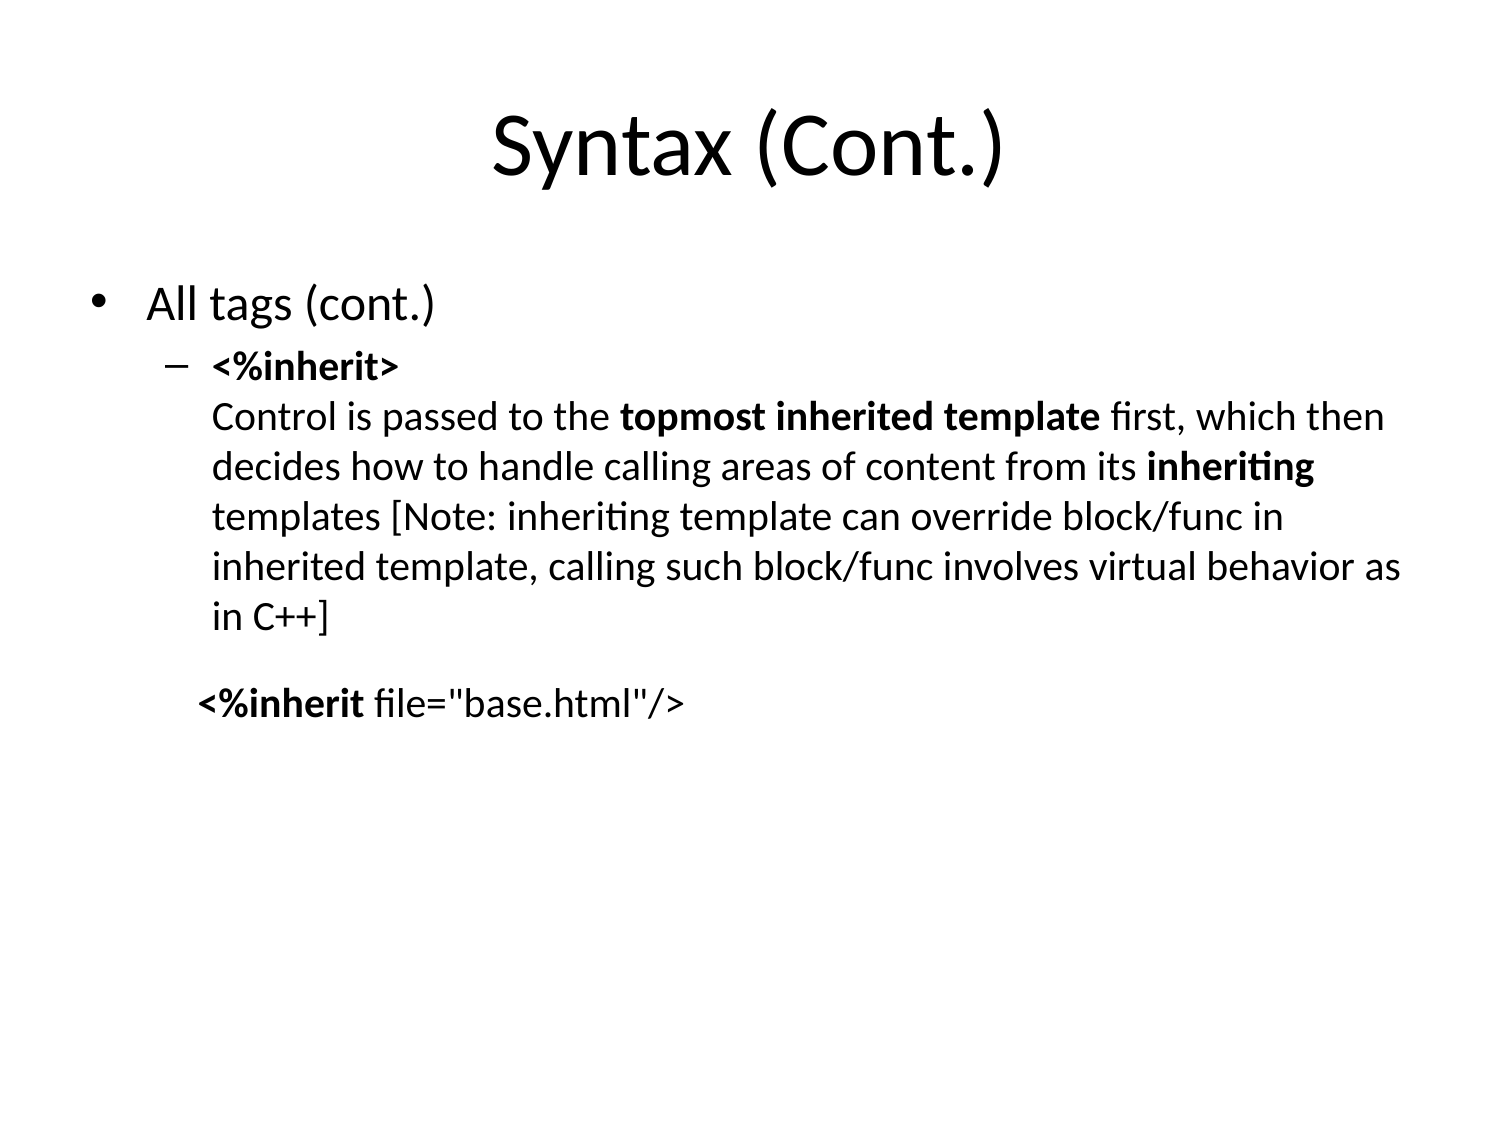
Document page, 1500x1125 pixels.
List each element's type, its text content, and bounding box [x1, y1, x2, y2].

text_box <%inherit file="base.html"/> [182, 668, 1329, 734]
title Syntax (Cont.) [75, 45, 1425, 233]
list All tags (cont.) <%inherit> Control is passed to the topmost inherited template first, which then decides how to handle calling areas of content from its inheriting templates [Note: inheriting template can override block/func in inherited template, calling such block/func involves virtual behavior as in C++] [75, 262, 1425, 1005]
